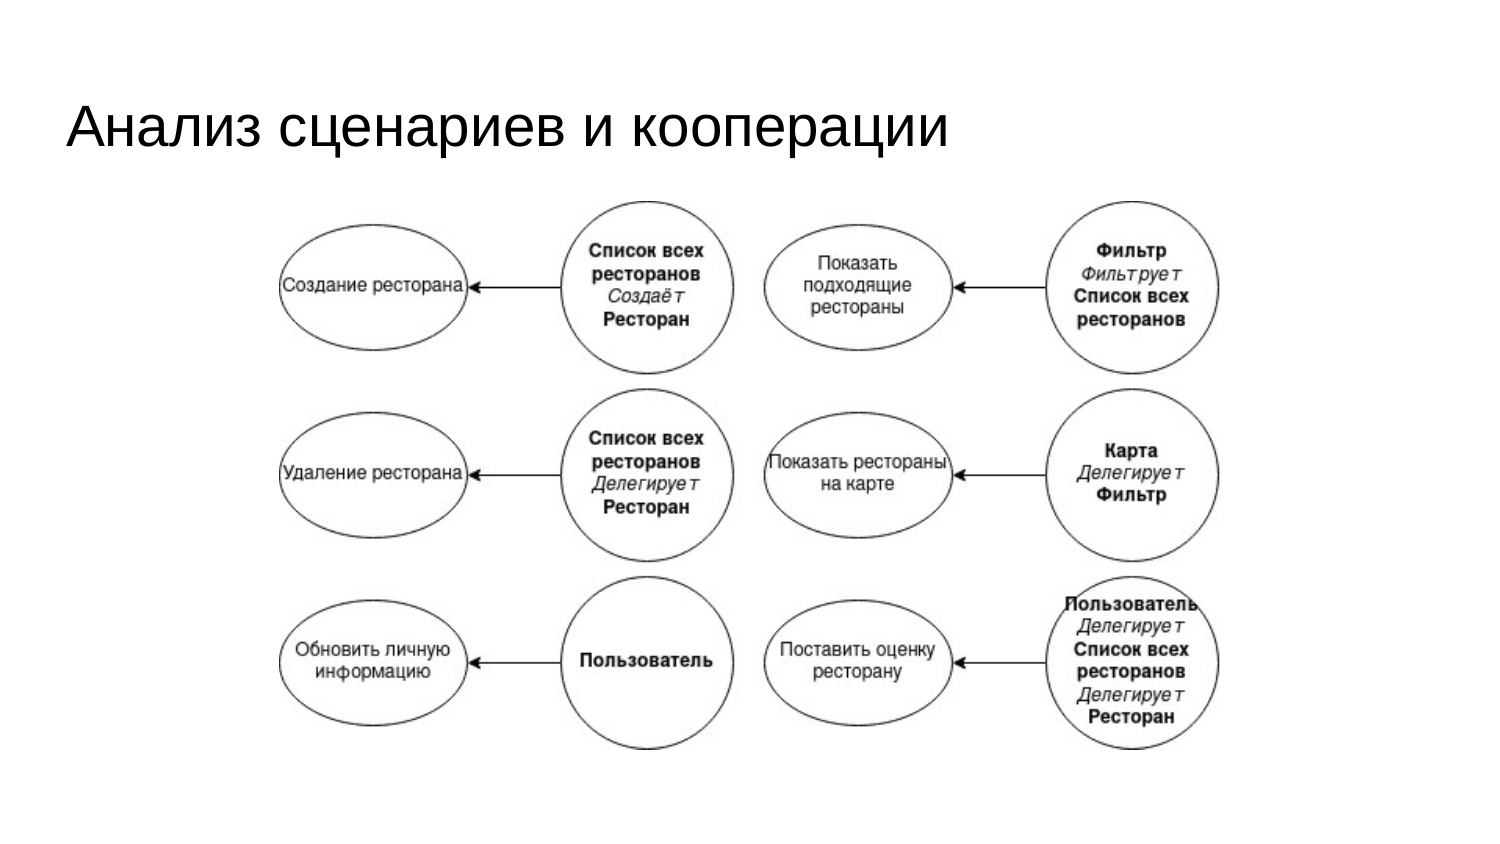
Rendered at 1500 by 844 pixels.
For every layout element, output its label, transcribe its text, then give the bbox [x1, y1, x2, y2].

title Анализ сценариев и кооперации [51, 72, 1449, 167]
picture [279, 201, 1221, 751]
